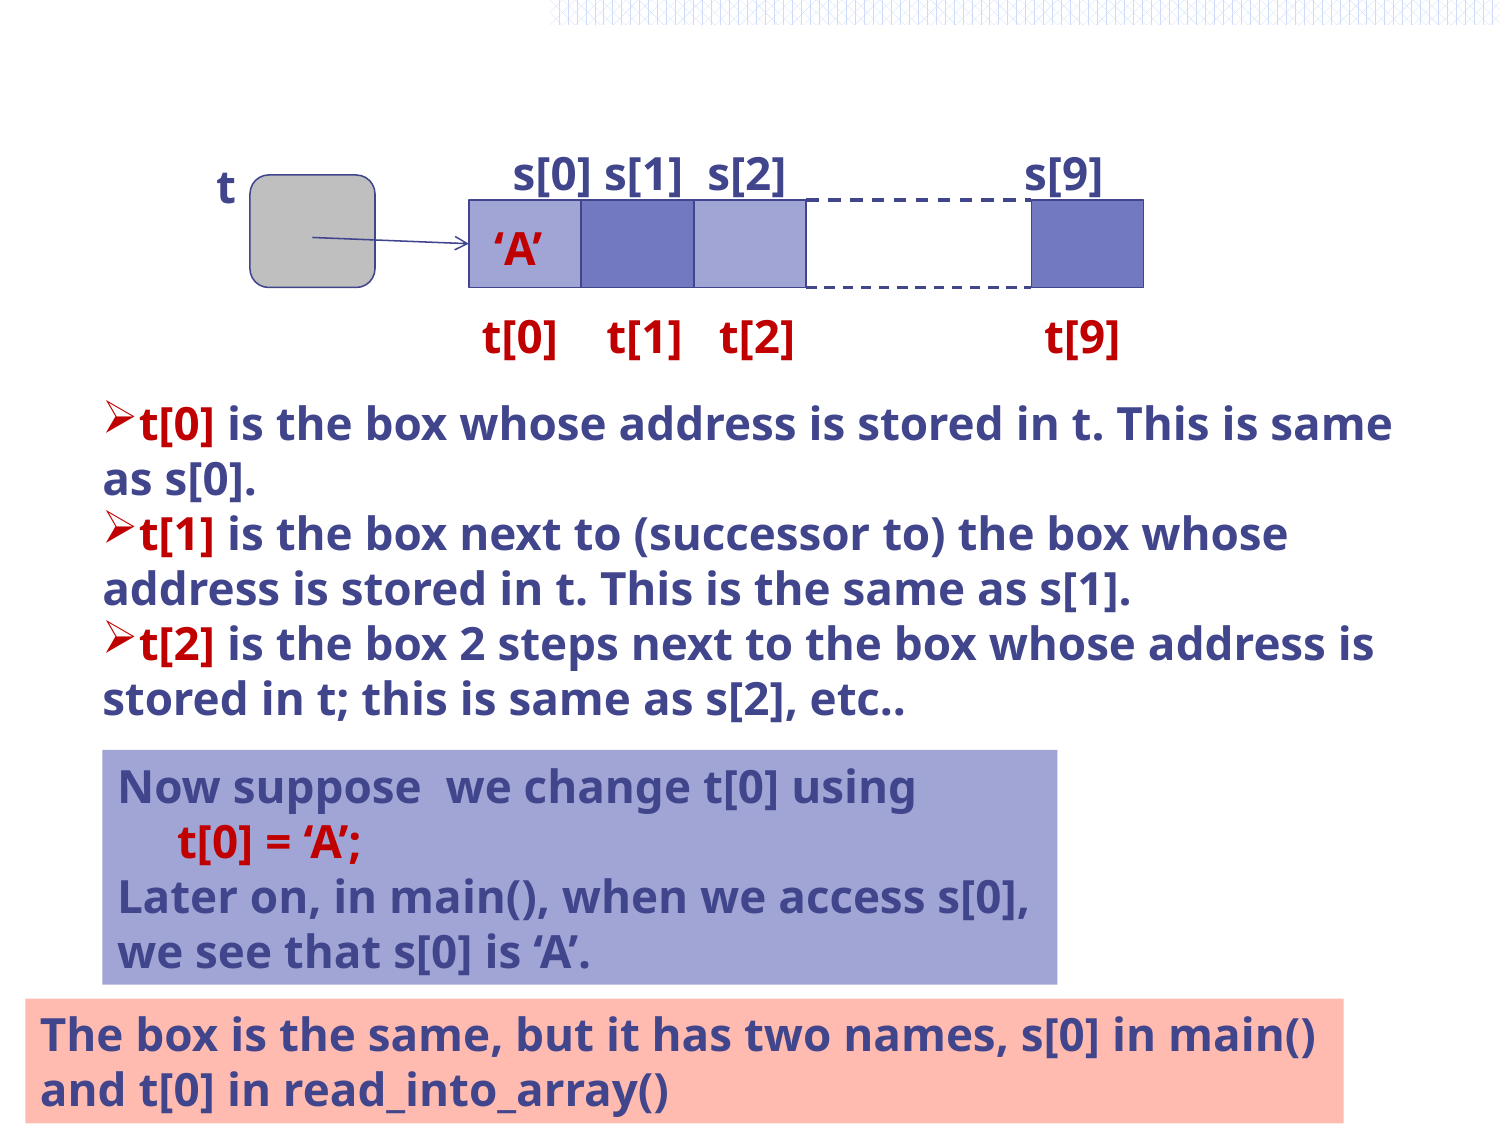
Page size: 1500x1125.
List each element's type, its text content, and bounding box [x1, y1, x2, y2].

text_box t[0] is the box whose address is stored in t. This is same as s[0]. t[1] is the box next to (successor to) the box whose address is stored in t. This is the same as s[1]. t[2] is the box 2 steps next to the box whose address is stored in t; this is same as s[2], etc.. [87, 387, 1463, 733]
text_box The box is the same, but it has two names, s[0] in main() and t[0] in read_into_array() [25, 998, 1344, 1124]
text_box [199, 137, 1144, 288]
text_box t[9] [1029, 299, 1136, 370]
text_box t[2] [704, 299, 811, 370]
text_box Now suppose we change t[0] using t[0] = ‘A’; Later on, in main(), when we access s[0], we see that s[0] is ‘A’. [102, 749, 1058, 985]
text_box t[0] [466, 299, 574, 370]
text_box t[1] [591, 299, 698, 370]
